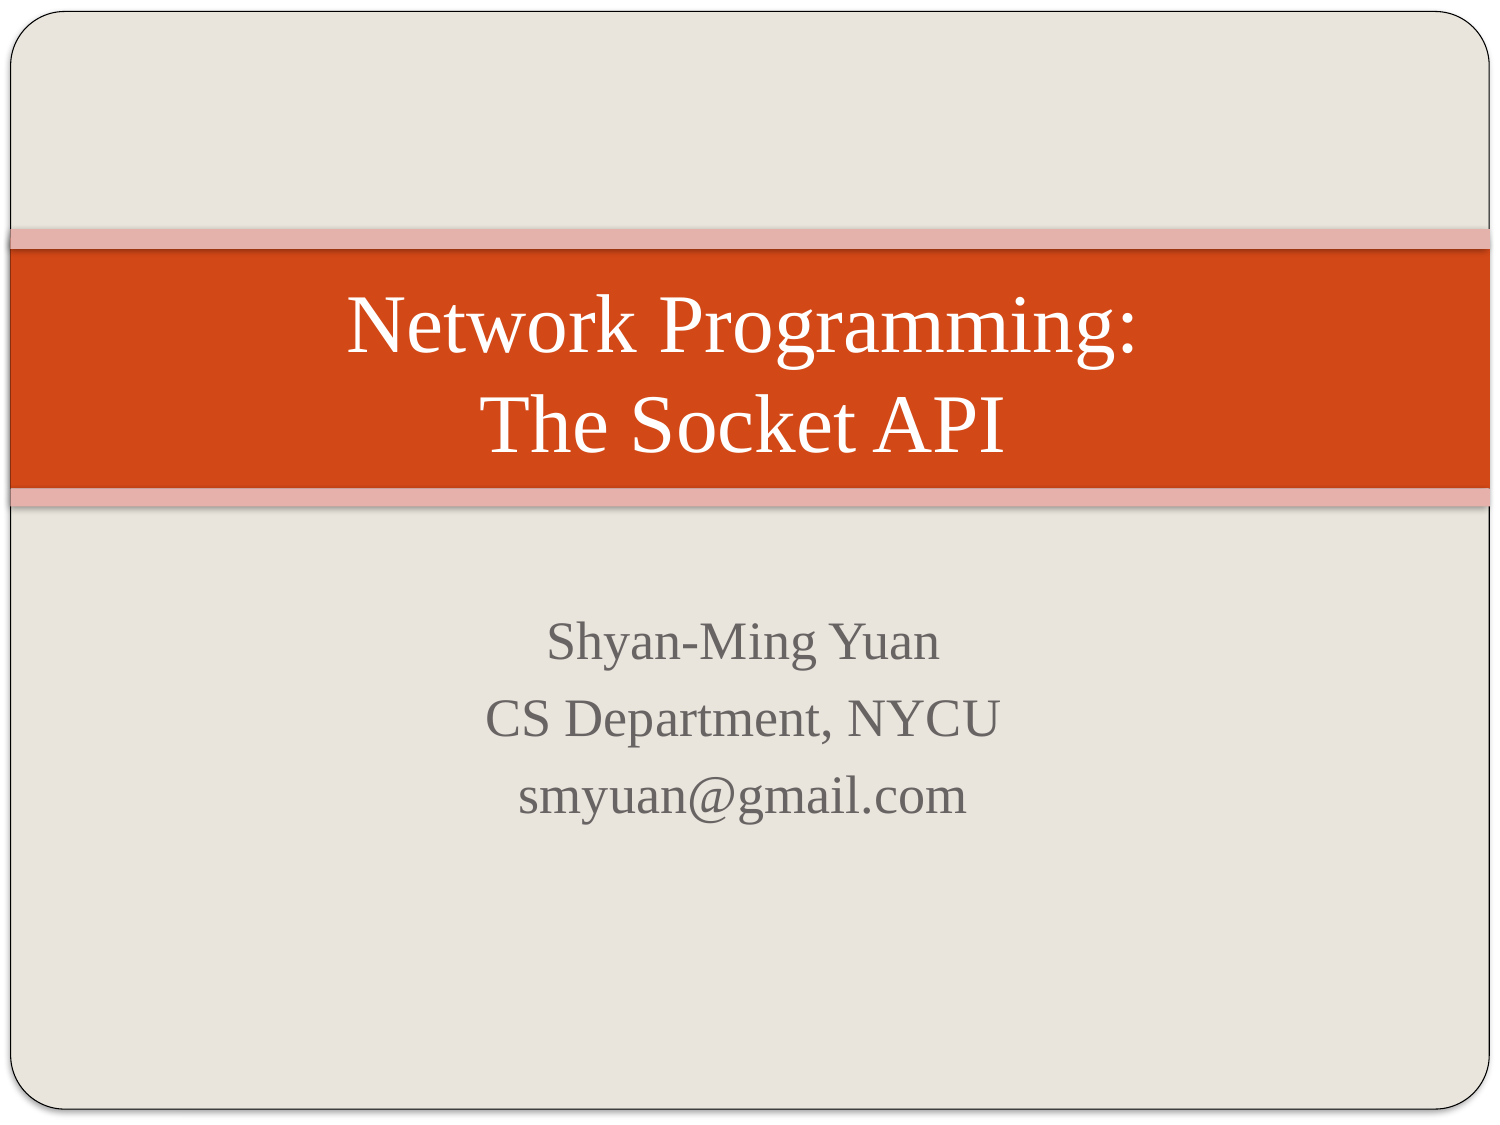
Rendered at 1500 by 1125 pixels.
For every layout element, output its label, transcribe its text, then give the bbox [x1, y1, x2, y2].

subtitle Shyan-Ming Yuan CS Department, NYCU smyuan@gmail.com [218, 597, 1269, 886]
title Network Programming: The Socket API [40, 243, 1447, 485]
